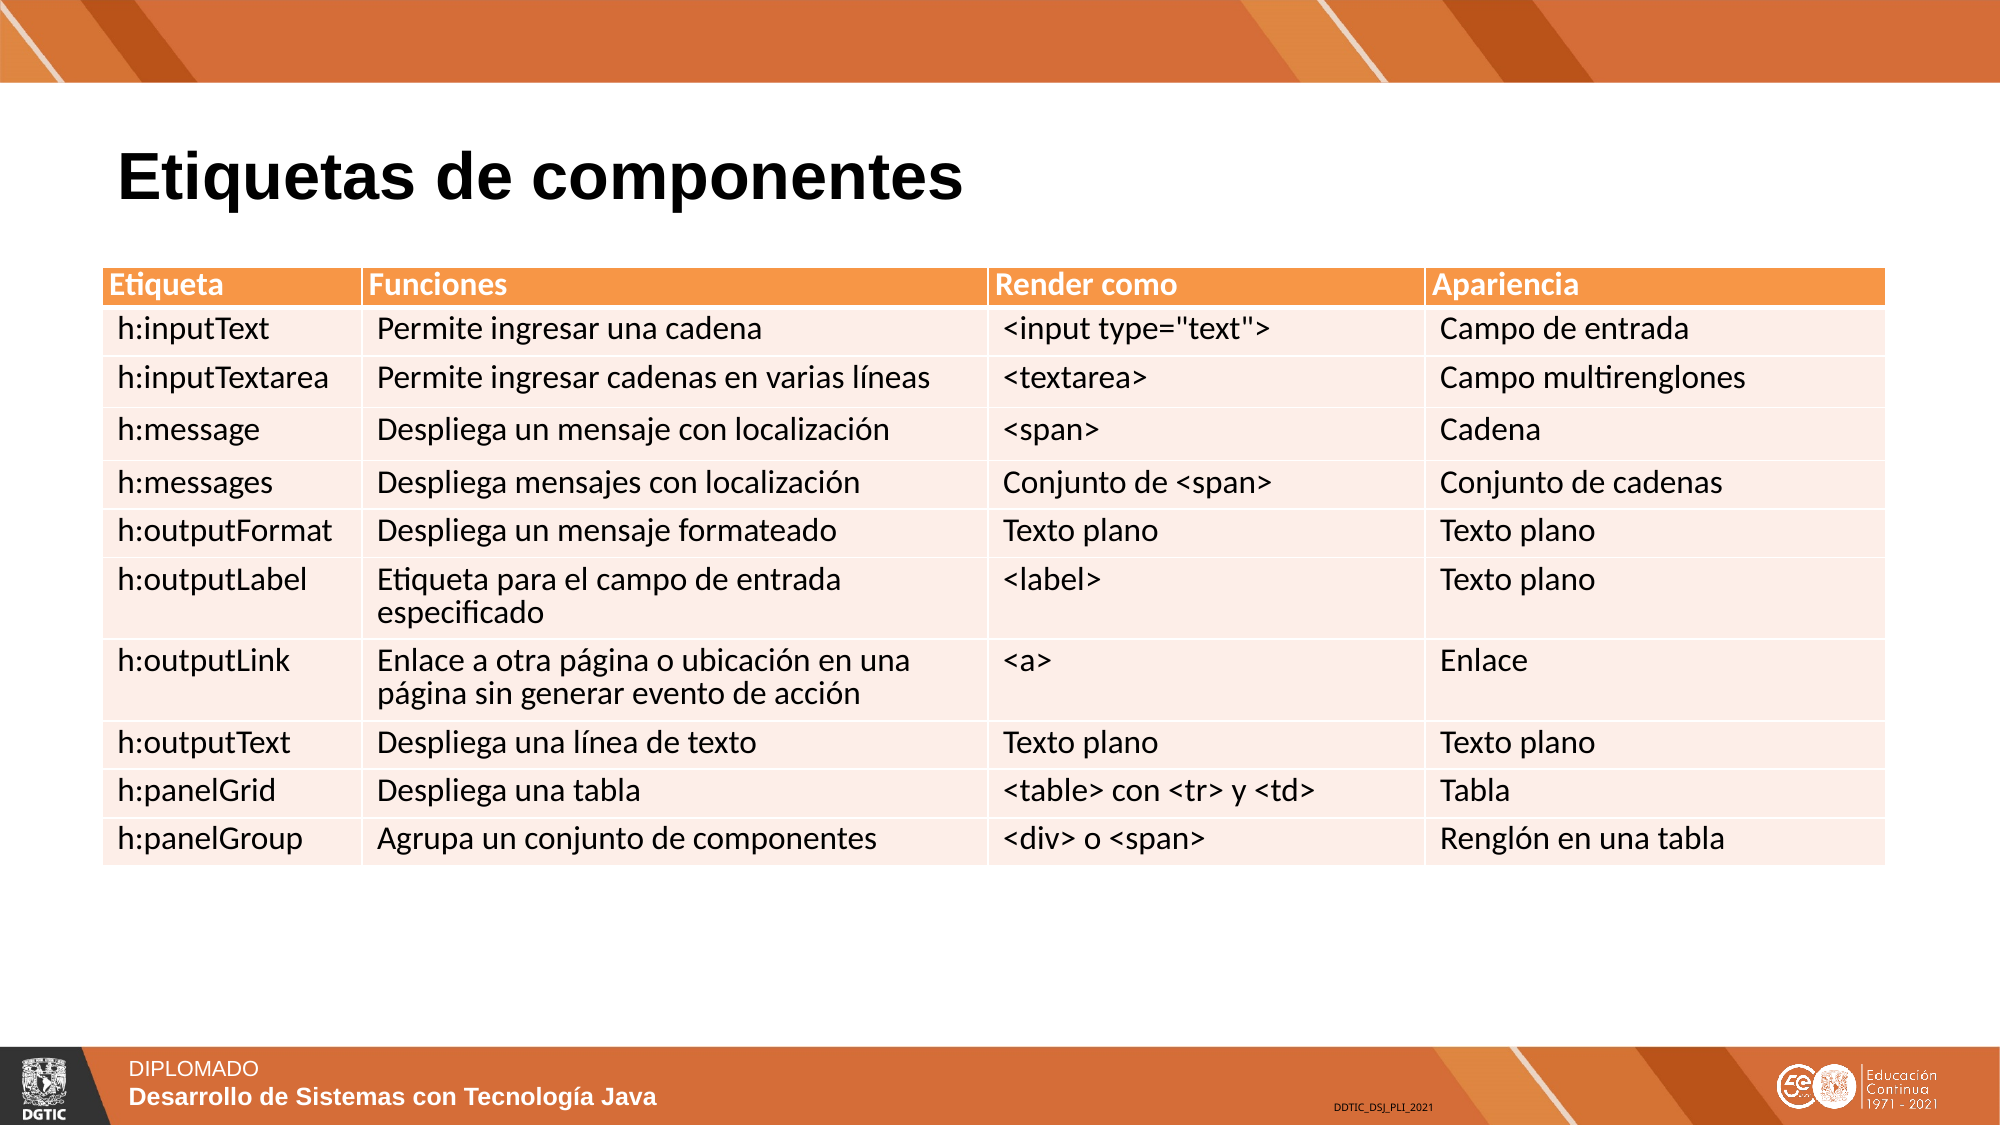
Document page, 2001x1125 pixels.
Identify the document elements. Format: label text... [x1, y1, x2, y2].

table_cell <table> con <tr> y <td> [989, 770, 1424, 817]
table_cell <label> [989, 558, 1424, 638]
table_cell Renglón en una tabla [1426, 819, 1885, 865]
table_cell Permite ingresar cadenas en varias líneas [363, 357, 987, 407]
table_cell Campo de entrada [1426, 310, 1885, 355]
table_cell h:inputText [103, 310, 361, 355]
table_cell Conjunto de <span> [989, 461, 1424, 508]
table_cell Despliega un mensaje formateado [363, 510, 987, 557]
table_cell <span> [989, 408, 1424, 460]
table_cell h:outputLabel [103, 558, 361, 638]
table_header Apariencia [1426, 268, 1885, 305]
table_header Funciones [363, 268, 987, 305]
table_cell Enlace [1426, 640, 1885, 720]
table_cell h:inputTextarea [103, 357, 361, 407]
table_cell Despliega una tabla [363, 770, 987, 817]
table_cell Enlace a otra página o ubicación en una página sin generar evento de acción [363, 640, 987, 720]
table_cell h:message [103, 408, 361, 460]
table_cell Despliega un mensaje con localización [363, 408, 987, 460]
table_cell h:panelGroup [103, 819, 361, 865]
table_cell Texto plano [1426, 722, 1885, 768]
picture [0, 1045, 2000, 1125]
table_cell Cadena [1426, 408, 1885, 460]
table_cell Tabla [1426, 770, 1885, 817]
table_cell h:panelGrid [103, 770, 361, 817]
table_cell <textarea> [989, 357, 1424, 407]
table_cell <div> o <span> [989, 819, 1424, 865]
table_cell Despliega mensajes con localización [363, 461, 987, 508]
table_cell Agrupa un conjunto de componentes [363, 819, 987, 865]
table_cell <a> [989, 640, 1424, 720]
table_cell Etiqueta para el campo de entrada especificado [363, 558, 987, 638]
table_cell Despliega una línea de texto [363, 722, 987, 768]
table_header Render como [989, 268, 1424, 305]
table_cell h:outputFormat [103, 510, 361, 557]
table_cell <input type="text"> [989, 310, 1424, 355]
table_cell Texto plano [1426, 510, 1885, 557]
table_cell Permite ingresar una cadena [363, 310, 987, 355]
table_cell h:messages [103, 461, 361, 508]
title Etiquetas de componentes [102, 125, 1930, 220]
table_cell h:outputLink [103, 640, 361, 720]
table_cell Texto plano [989, 722, 1424, 768]
picture [0, 0, 2000, 83]
table_cell Conjunto de cadenas [1426, 461, 1885, 508]
table_cell Texto plano [989, 510, 1424, 557]
table_cell Texto plano [1426, 558, 1885, 638]
table_cell Campo multirenglones [1426, 357, 1885, 407]
table_cell h:outputText [103, 722, 361, 768]
table_header Etiqueta [103, 268, 361, 305]
